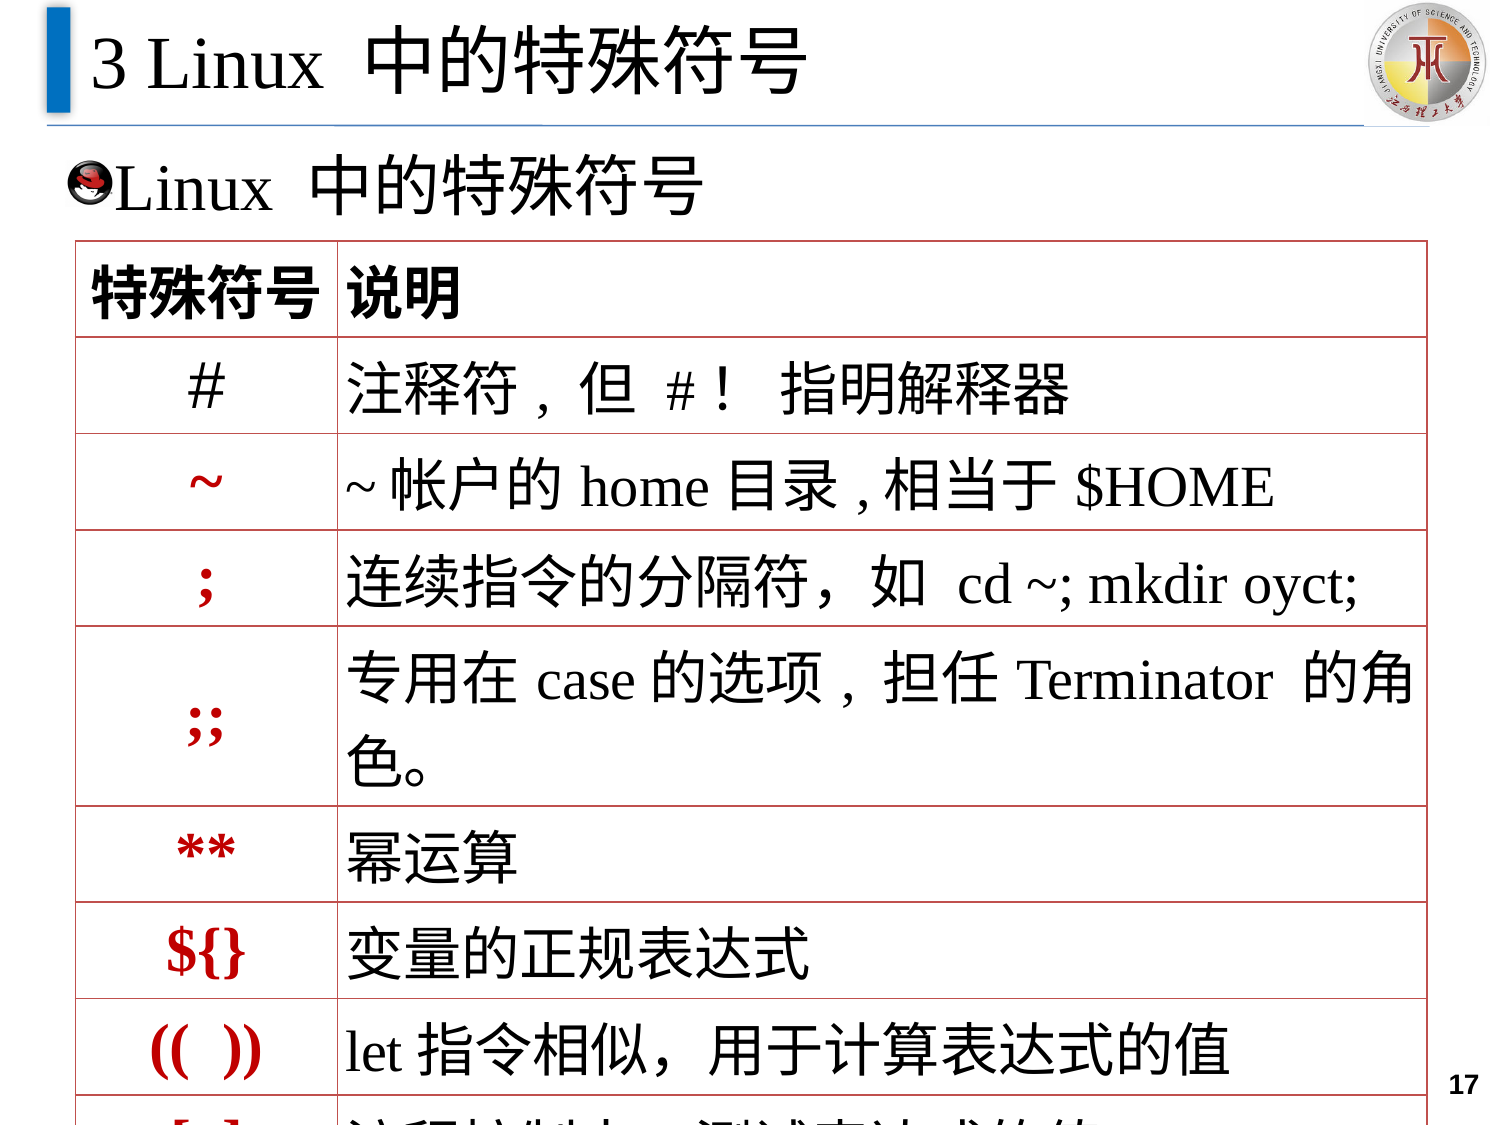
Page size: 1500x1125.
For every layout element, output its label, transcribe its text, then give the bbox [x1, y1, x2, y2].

table_cell ~帐户的home目录,相当于$HOME [338, 434, 1426, 529]
slide_number 17 [1428, 1042, 1495, 1125]
table_header 说明 [338, 242, 1426, 336]
table_cell ** [76, 807, 337, 901]
table_cell 注释符, 但 #！ 指明解释器 [338, 338, 1426, 433]
table_cell let指令相似，用于计算表达式的值 [338, 999, 1426, 1094]
table_cell (( )) [76, 999, 337, 1094]
table_cell 专用在case的选项, 担任Terminator 的角色。 [338, 627, 1426, 805]
title 3 Linux 中的特殊符号 [75, 0, 1425, 122]
picture [1364, 0, 1490, 126]
table_cell ;; [76, 627, 337, 805]
list Linux 中的特殊符号 [50, 135, 1427, 1088]
table_cell # [76, 338, 337, 433]
table_cell [ ] [76, 1096, 337, 1125]
table_cell ${} [76, 903, 337, 998]
table_cell 变量的正规表达式 [338, 903, 1426, 998]
table_cell 幂运算 [338, 807, 1426, 901]
table_cell 连续指令的分隔符，如 cd ~; mkdir oyct; [338, 531, 1426, 625]
table_header 特殊符号 [76, 242, 337, 336]
table_cell 流程控制中，测试表达式的值 [338, 1096, 1426, 1125]
table_cell ; [76, 531, 337, 625]
table_cell ~ [76, 434, 337, 529]
picture [65, 160, 115, 207]
